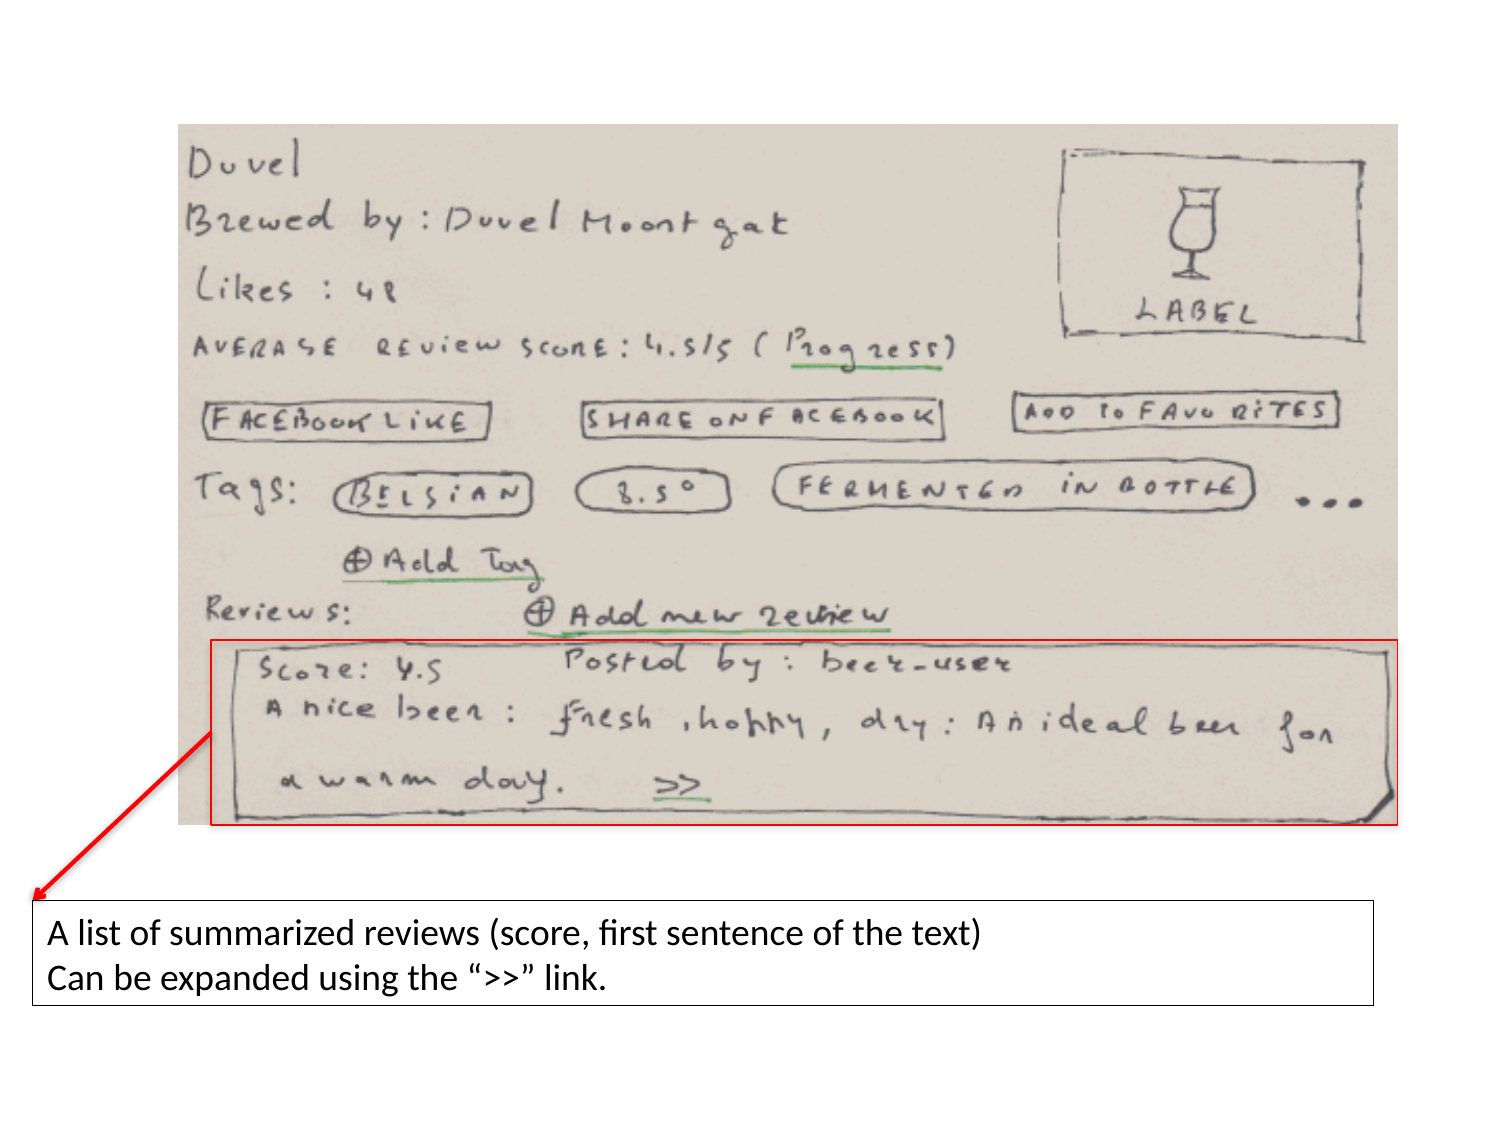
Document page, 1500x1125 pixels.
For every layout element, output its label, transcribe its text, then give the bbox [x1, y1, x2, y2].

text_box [32, 732, 212, 902]
picture [178, 124, 1398, 826]
text_box A list of summarized reviews (score, first sentence of the text) Can be expanded using the “>>” link. [32, 900, 1374, 1006]
